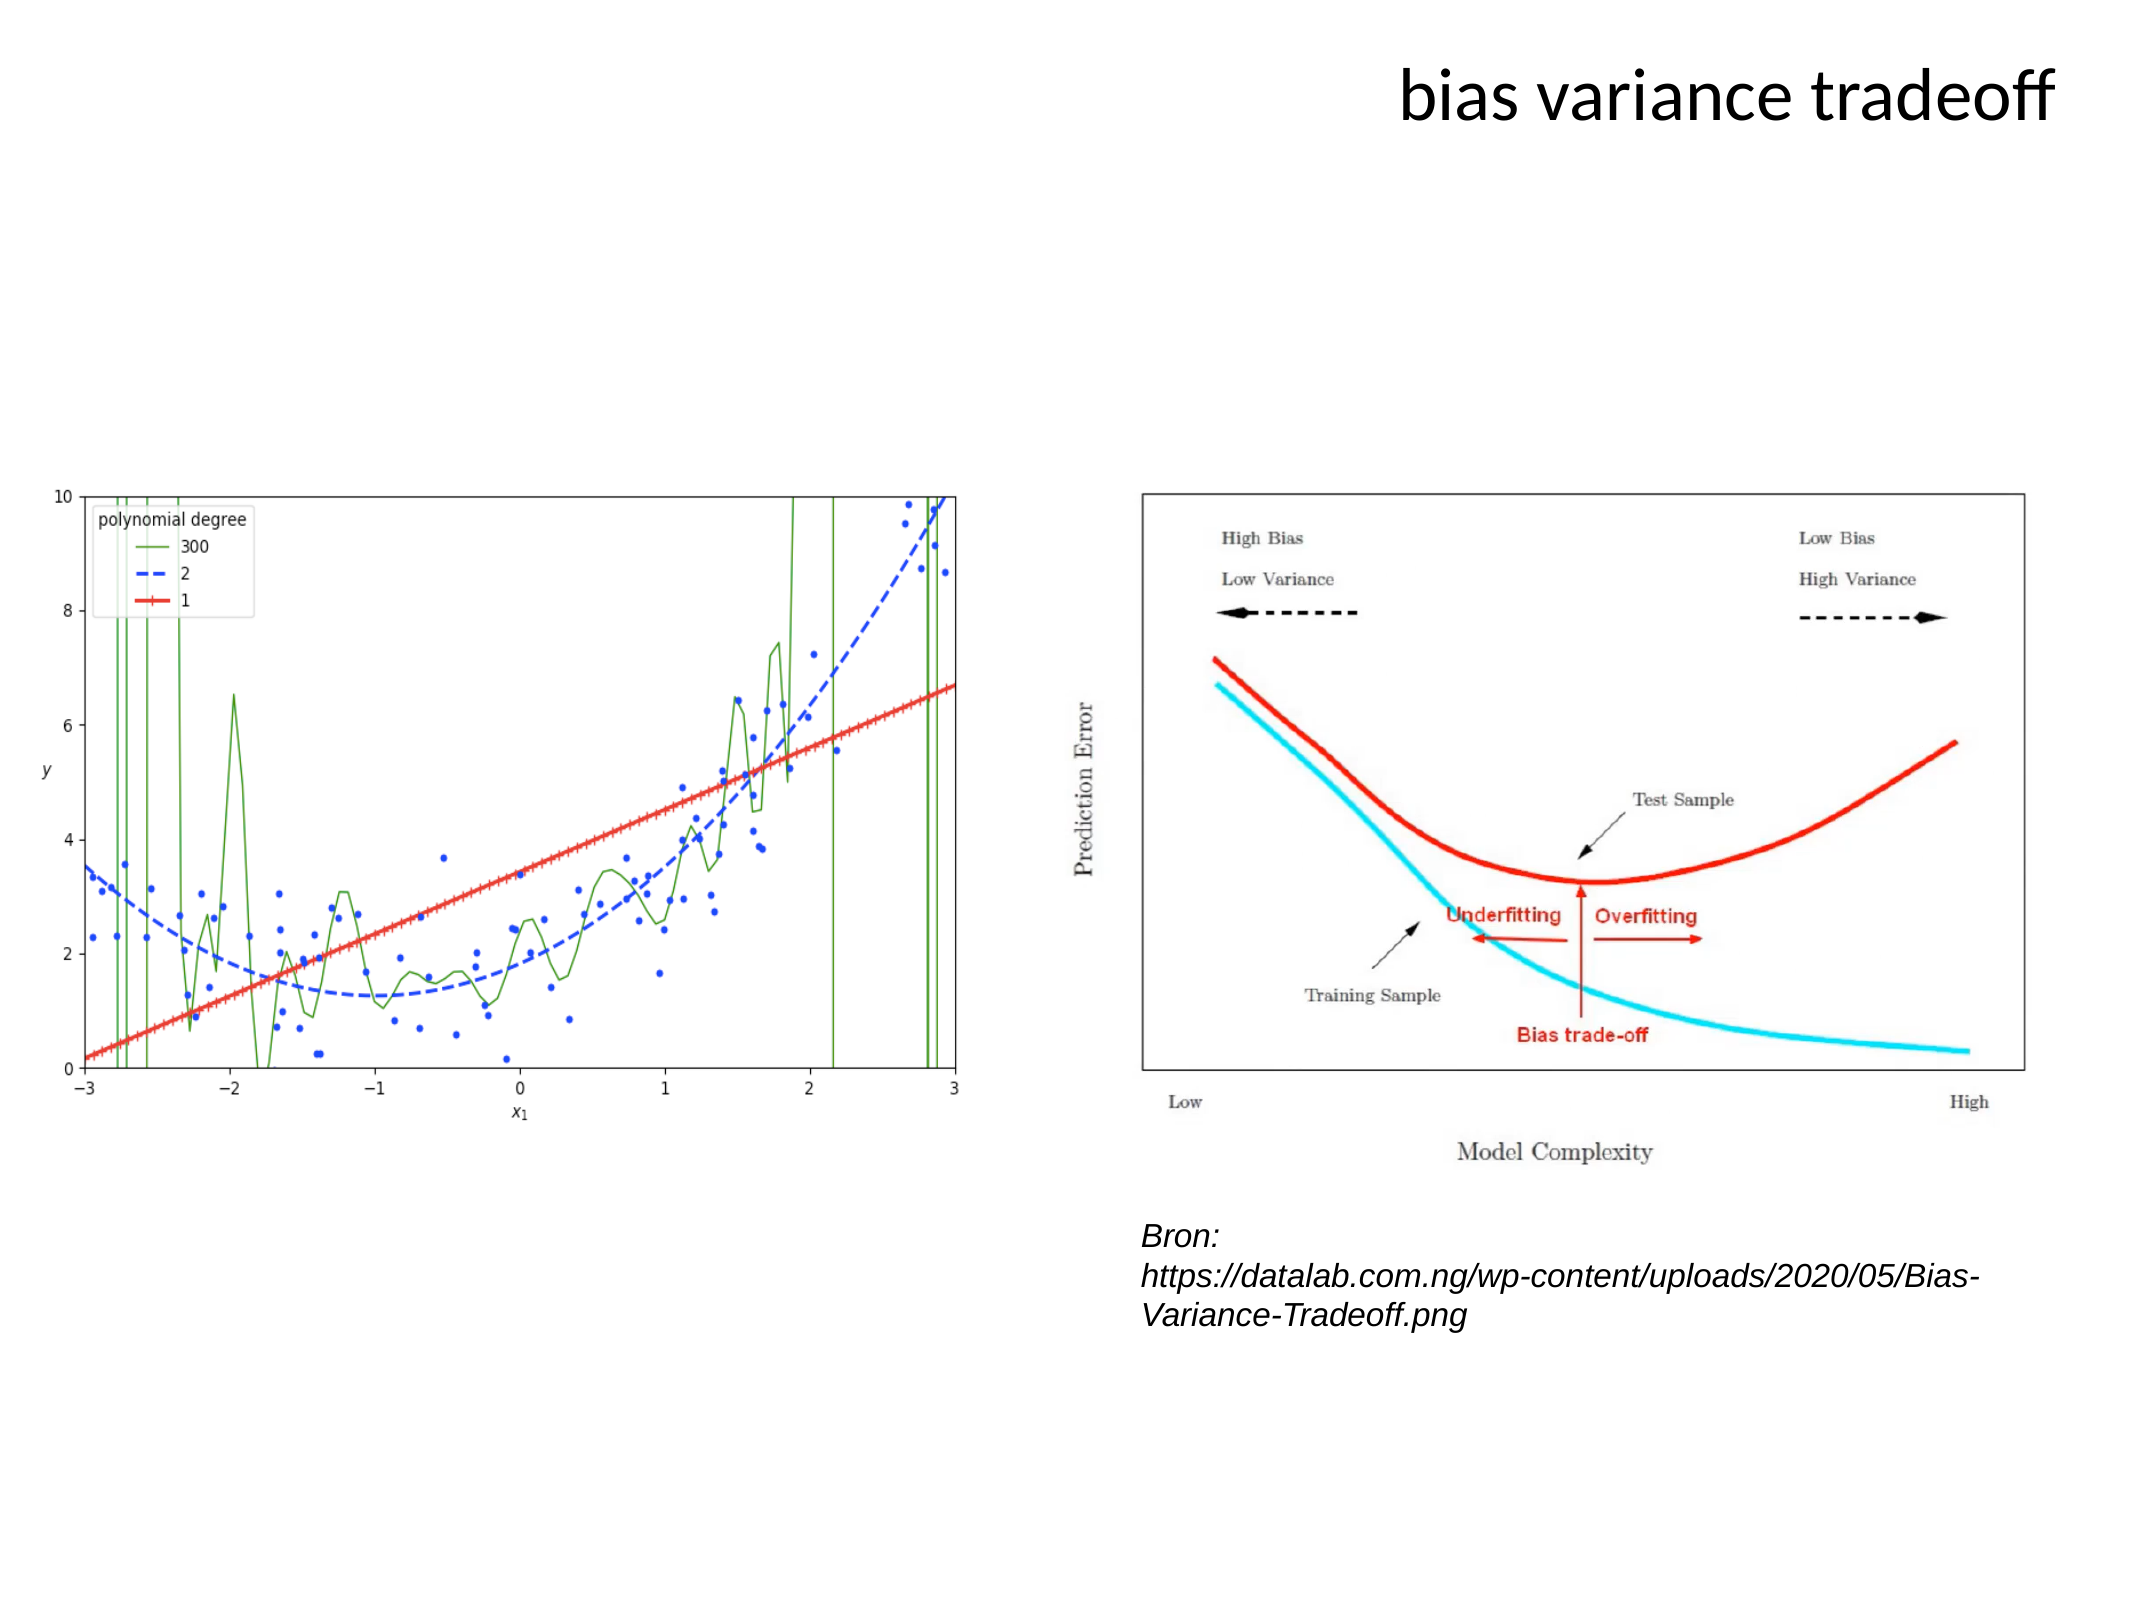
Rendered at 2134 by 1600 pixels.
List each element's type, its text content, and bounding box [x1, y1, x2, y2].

picture [1064, 482, 2039, 1170]
picture [23, 467, 978, 1133]
text_box bias variance tradeoff [1389, 36, 2065, 144]
text_box Bron: https://datalab.com.ng/wp-content/uploads/2020/05/Bias-Variance-Tradeoff.png [1132, 1205, 2018, 1342]
